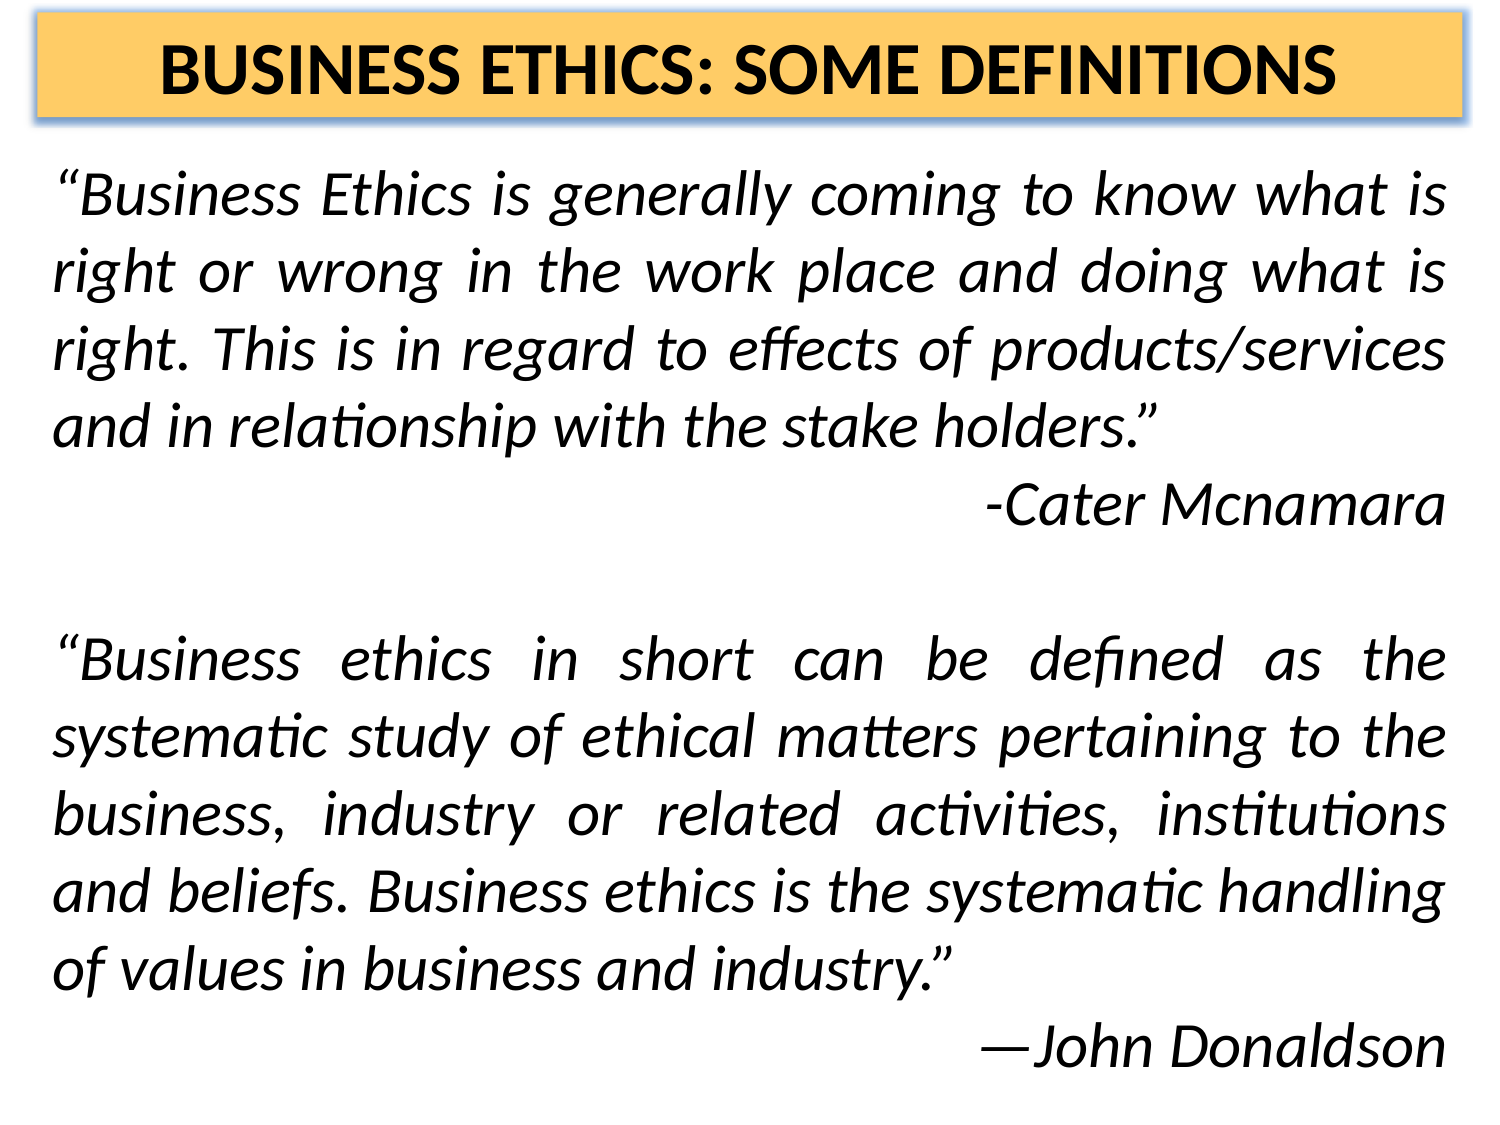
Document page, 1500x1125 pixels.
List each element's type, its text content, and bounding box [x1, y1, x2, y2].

text_box “Business Ethics is generally coming to know what is right or wrong in the work place and doing what is right. This is in regard to effects of products/services and in relationship with the stake holders.” -Cater Mcnamara “Business ethics in short can be defined as the systematic study of ethical matters pertaining to the business, industry or related activities, institutions and beliefs. Business ethics is the systematic handling of values in business and industry.” —John Donaldson [37, 143, 1463, 1088]
text_box BUSINESS ETHICS: SOME DEFINITIONS [37, 12, 1463, 118]
